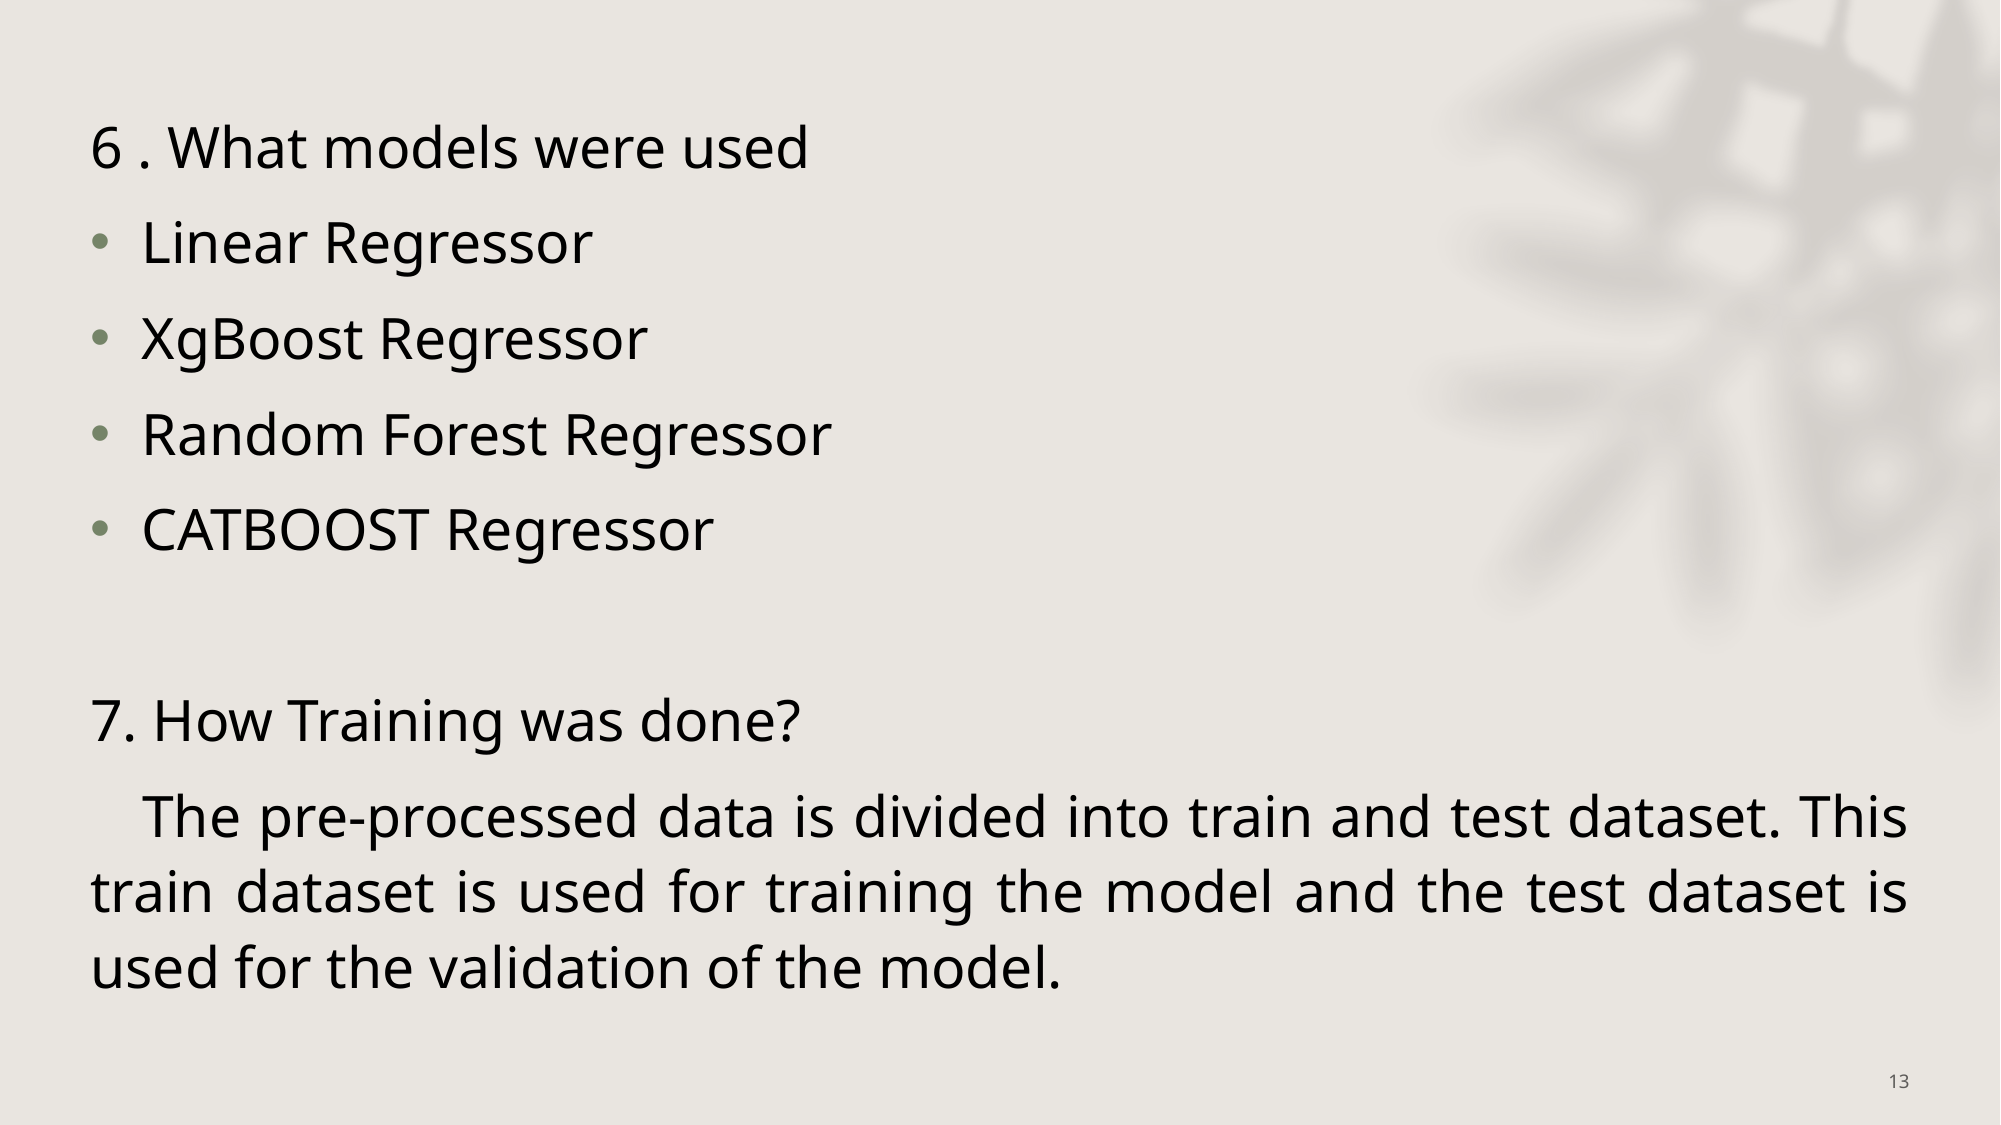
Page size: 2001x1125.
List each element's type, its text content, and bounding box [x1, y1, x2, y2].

slide_number 13 [1474, 1052, 1925, 1113]
list 6 . What models were used Linear Regressor XgBoost Regressor Random Forest Regressor CATBOOST Regressor 7. How Training was done? The pre-processed data is divided into train and test dataset. This train dataset is used for training the model and the test dataset is used for the validation of the model. [75, 96, 1925, 1009]
